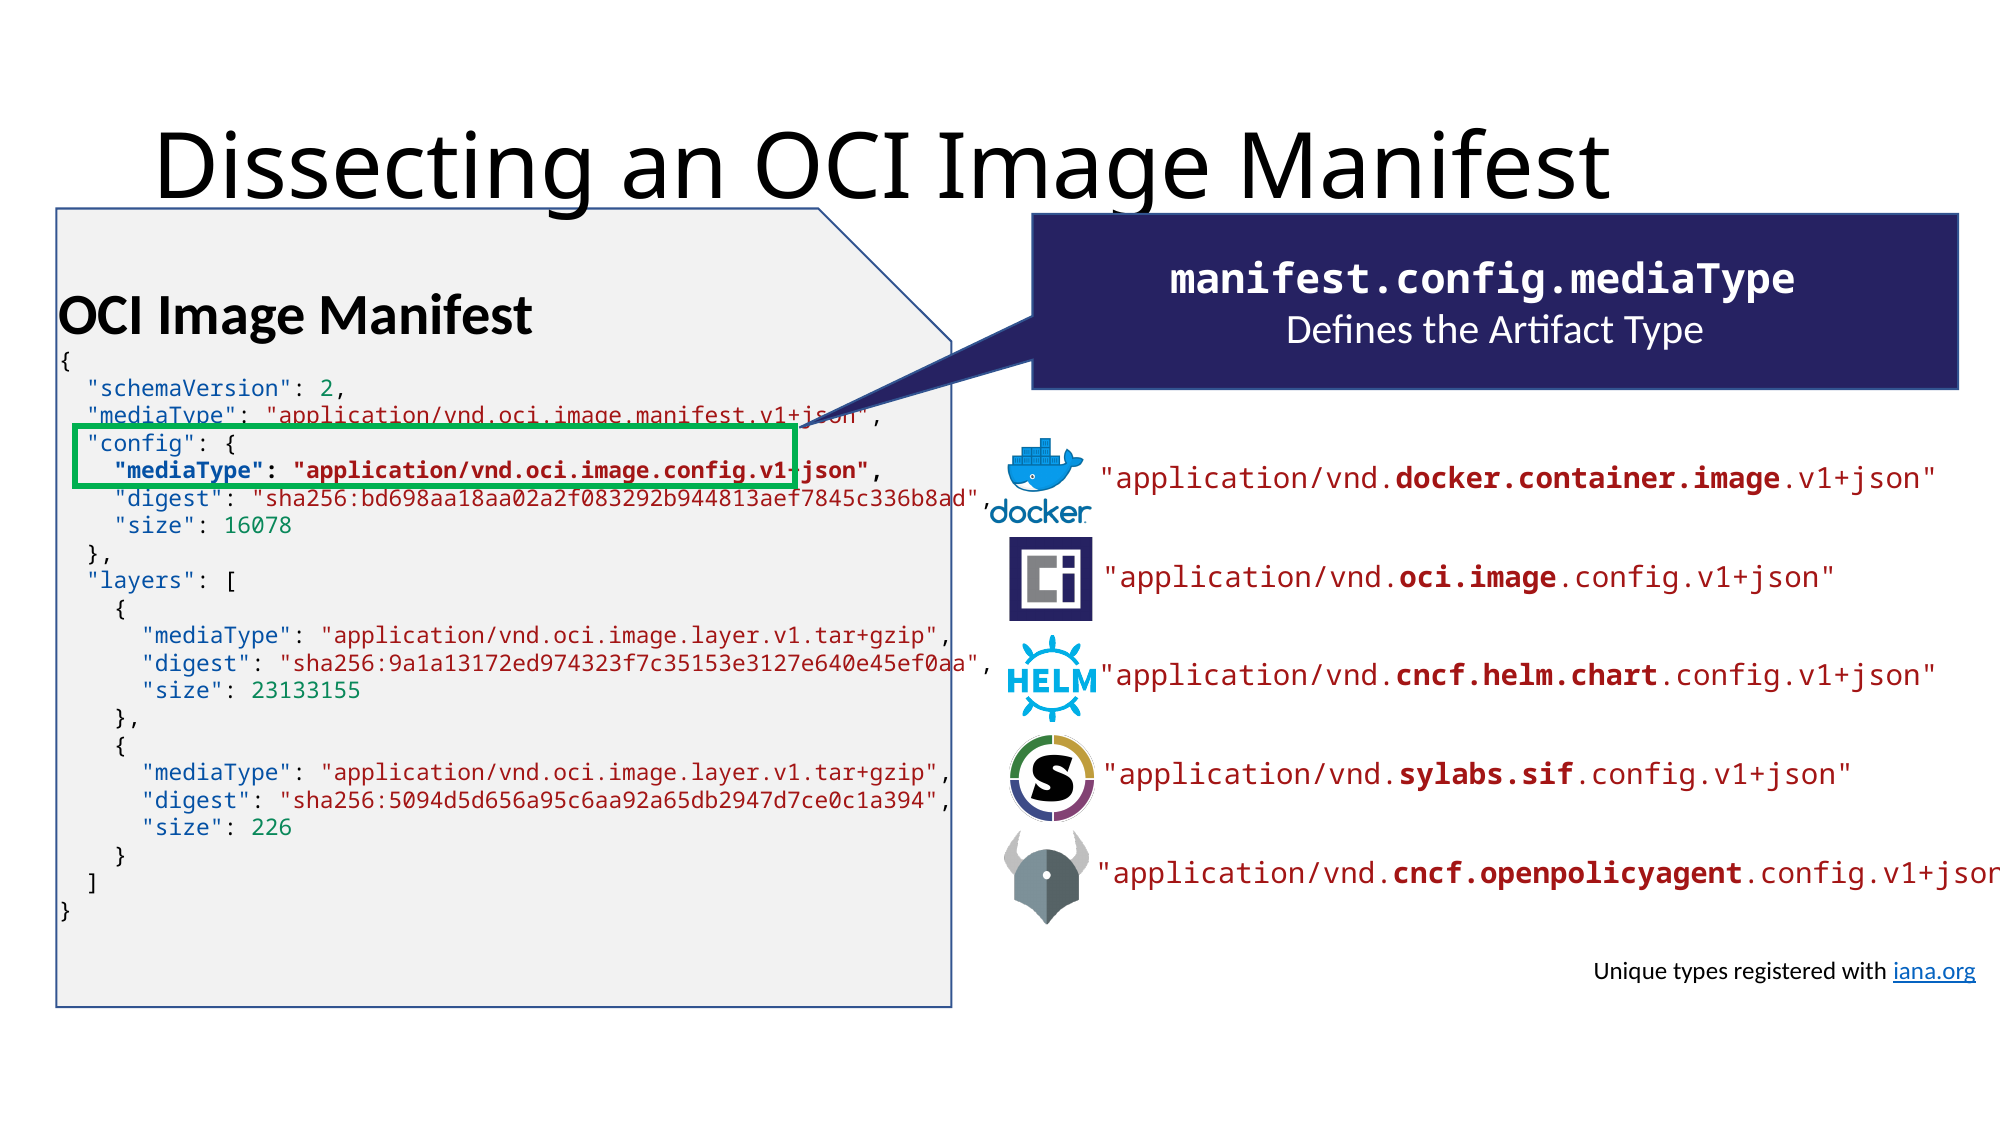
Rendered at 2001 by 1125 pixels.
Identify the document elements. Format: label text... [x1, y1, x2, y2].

text_box "application/vnd.docker.container.image.v1+json" [1112, 451, 1953, 502]
title Dissecting an OCI Image Manifest [137, 59, 1863, 268]
text_box [74, 425, 796, 487]
text_box manifest.config.mediaType Defines the Artifact Type [798, 212, 1960, 429]
text_box OCI Image Manifest { "schemaVersion": 2, "mediaType": "application/vnd.oci.image.manifest.v1+json", "config": { "mediaType": "application/vnd.oci.image.config.v1+json", "digest": "sha256:bd698aa18aa02a2f083292b944813aef7845c336b8ad", "size": 16078 }, "layers": [ { "mediaType": "application/vnd.oci.image.layer.v1.tar+gzip", "digest": "sha256:9a1a13172ed974323f7c35153e3127e640e45ef0aa", "size": 23133155 }, { "mediaType": "application/vnd.oci.image.layer.v1.tar+gzip", "digest": "sha256:5094d5d656a95c6aa92a65db2947d7ce0c1a394", "size": 226 } ] } [43, 268, 1066, 931]
picture [1009, 735, 1095, 822]
text_box Unique types registered with iana.org [1578, 947, 1991, 993]
text_box [55, 207, 137, 268]
picture [1008, 635, 1096, 722]
picture [970, 436, 1112, 524]
picture [998, 828, 1095, 926]
text_box "application/vnd.sylabs.sif.config.v1+json" [1095, 747, 1869, 798]
text_box "application/vnd.cncf.openpolicyagent.config.v1+json" [1095, 846, 2000, 897]
picture [1008, 536, 1095, 622]
text_box "application/vnd.oci.image.config.v1+json" [1095, 550, 1852, 601]
text_box "application/vnd.cncf.helm.chart.config.v1+json" [1096, 649, 1953, 699]
text_box [55, 931, 953, 1009]
